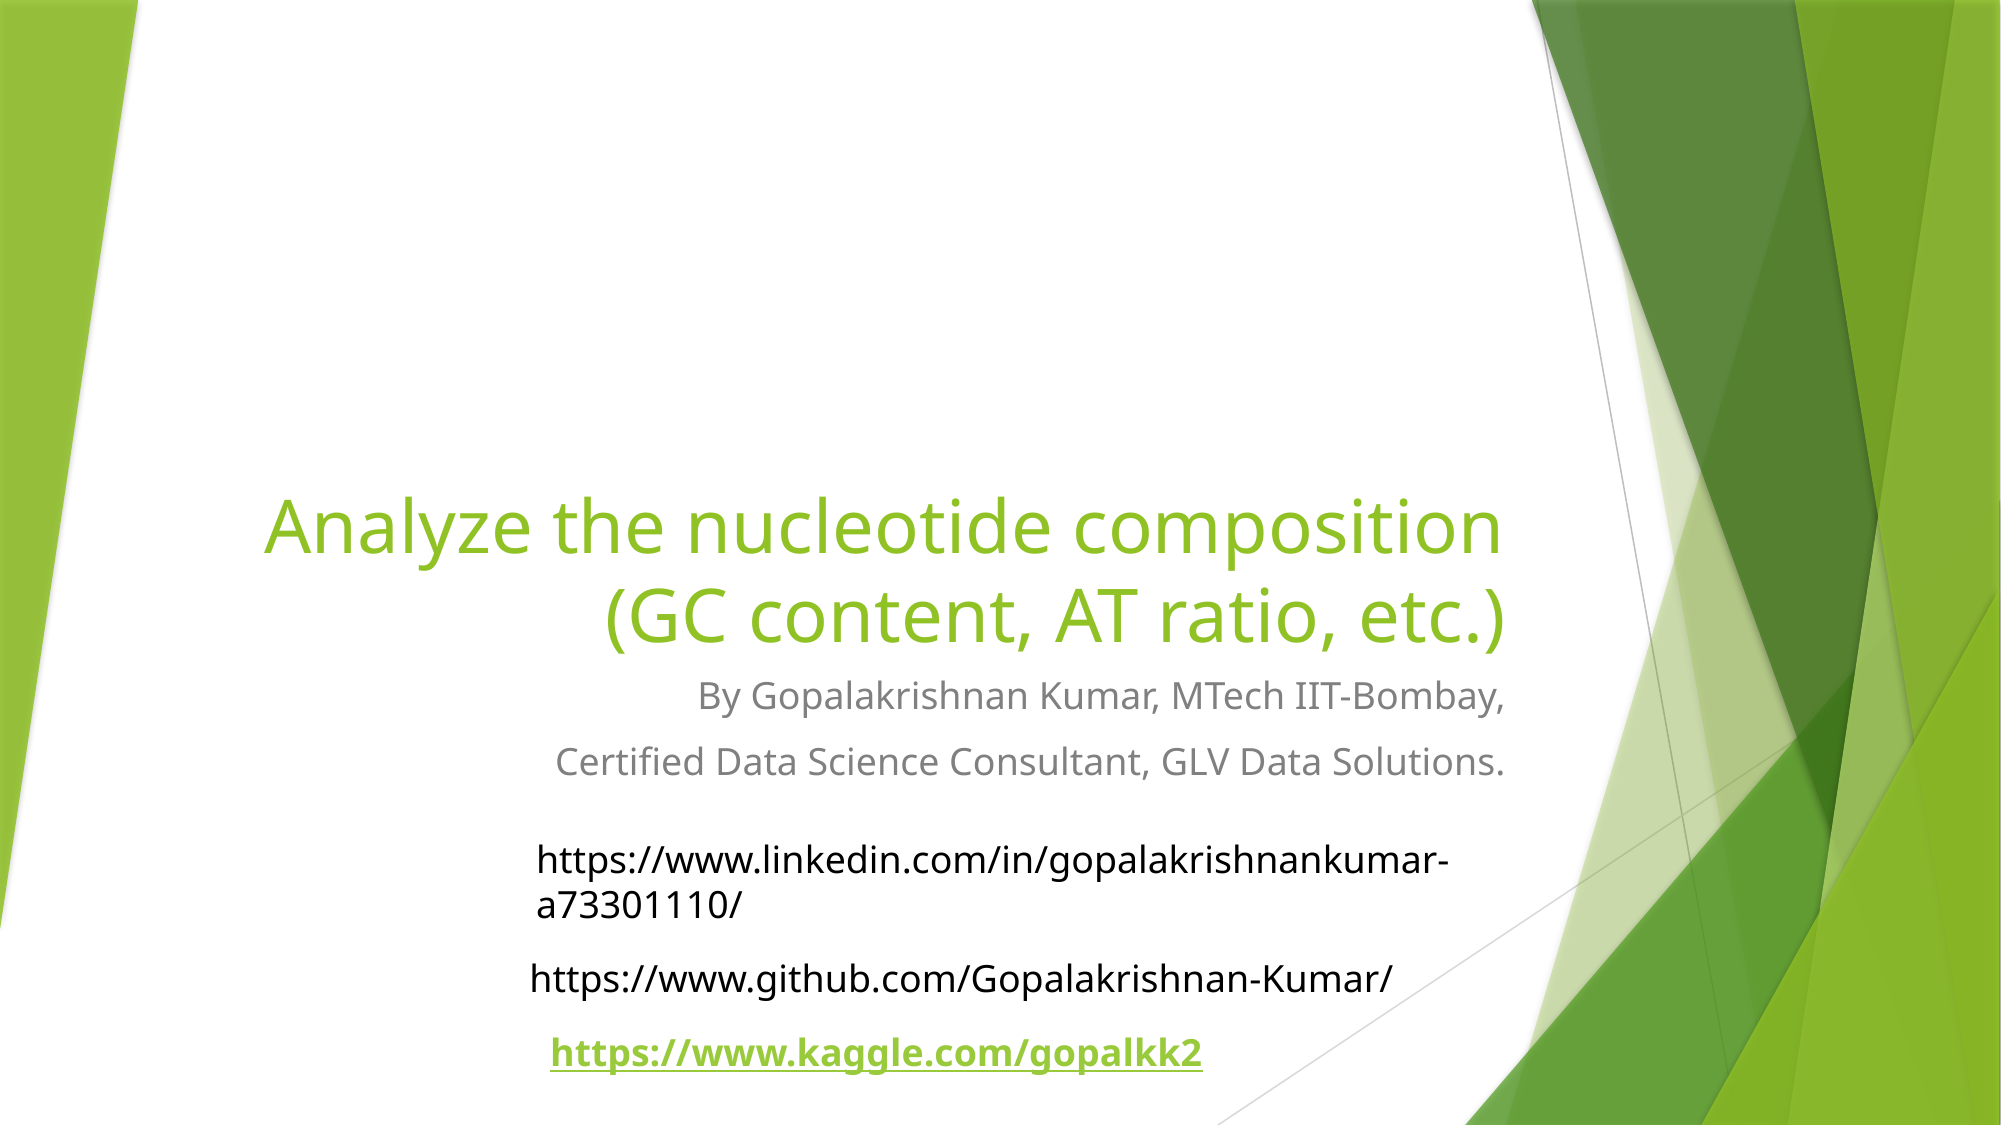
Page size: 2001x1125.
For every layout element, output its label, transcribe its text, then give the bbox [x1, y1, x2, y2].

text_box https://www.github.com/Gopalakrishnan-Kumar/ [514, 947, 1419, 1008]
title Analyze the nucleotide composition (GC content, AT ratio, etc.) [247, 394, 1522, 664]
text_box https://www.linkedin.com/in/gopalakrishnankumar-a73301110/ [521, 828, 1522, 934]
text_box https://www.kaggle.com/gopalkk2 [535, 1021, 1233, 1088]
subtitle By Gopalakrishnan Kumar, MTech IIT-Bombay, Certified Data Science Consultant, GLV Data Solutions. [247, 664, 1522, 845]
